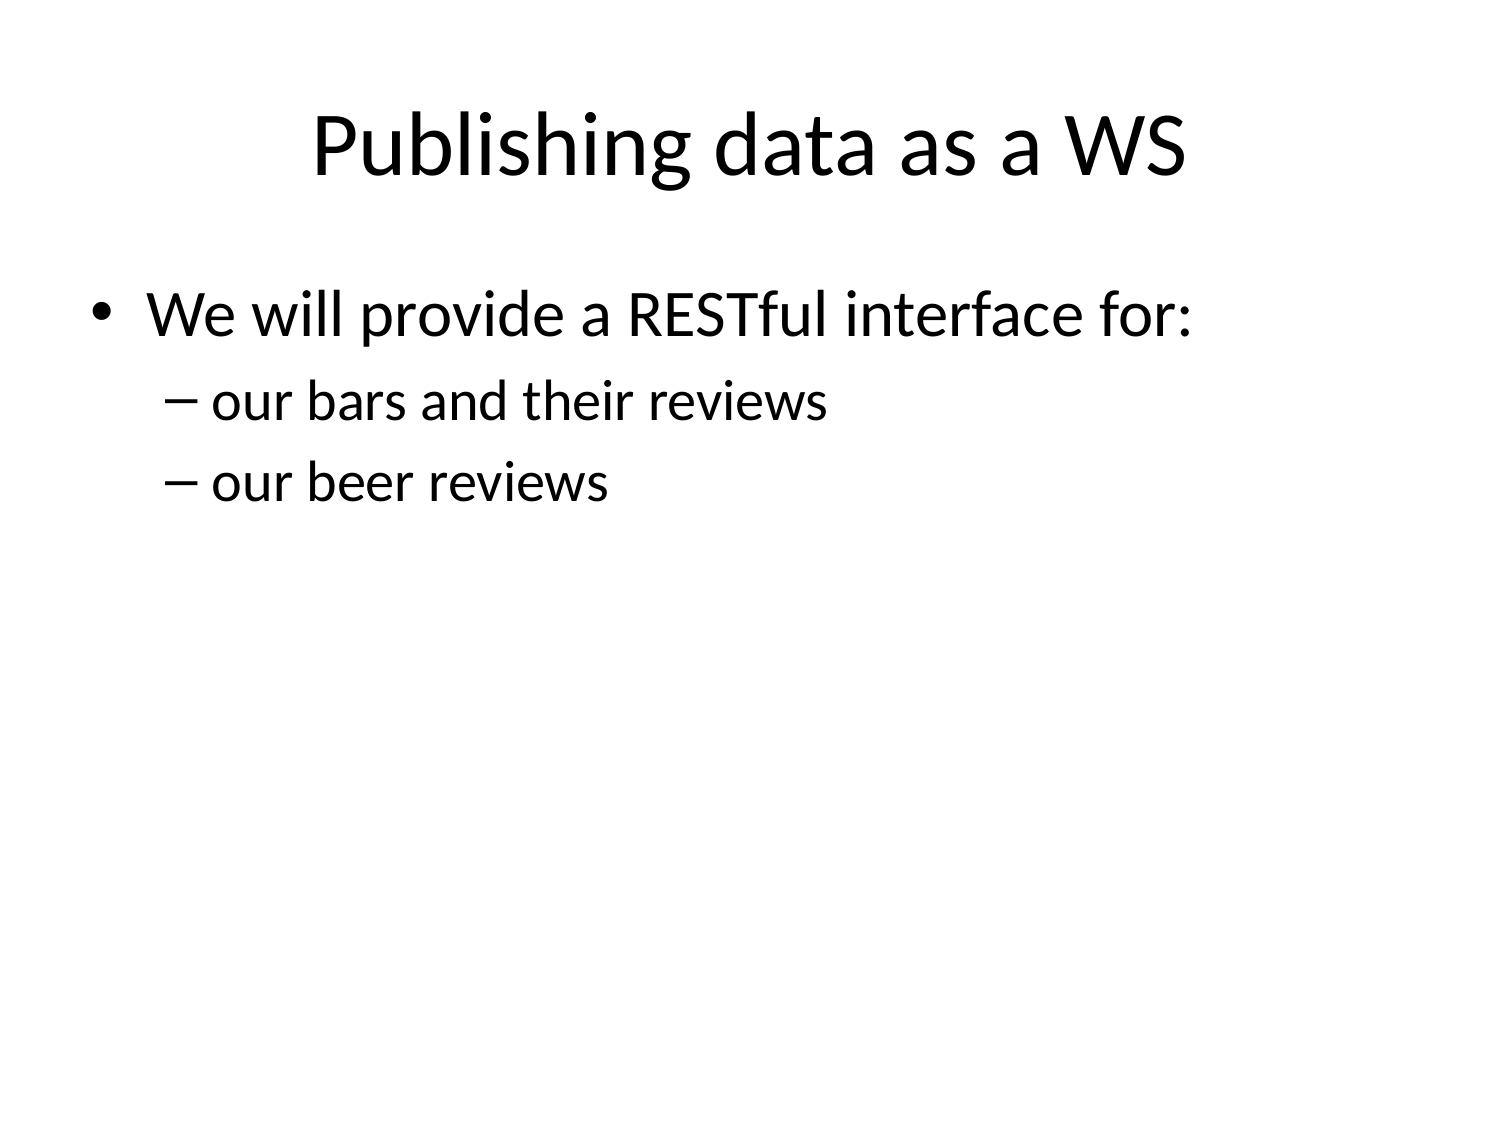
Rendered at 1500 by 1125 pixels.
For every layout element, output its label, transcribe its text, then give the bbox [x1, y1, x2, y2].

list We will provide a RESTful interface for: our bars and their reviews our beer reviews [75, 262, 1425, 1005]
title Publishing data as a WS [75, 45, 1425, 233]
